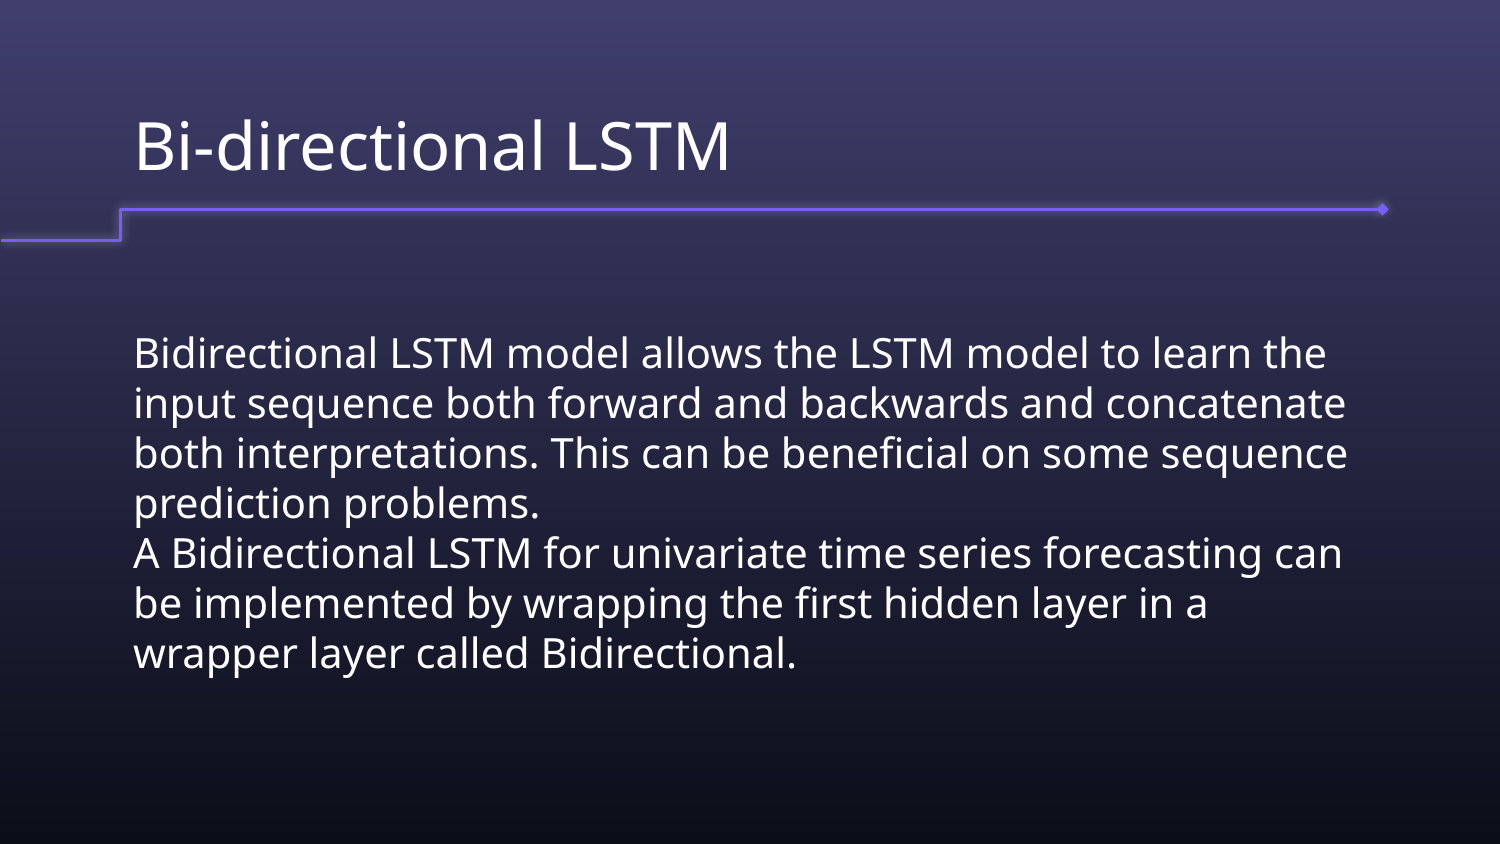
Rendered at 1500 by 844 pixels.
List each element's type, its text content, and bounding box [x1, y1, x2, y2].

title Bi-directional LSTM [118, 88, 1382, 183]
list Bidirectional LSTM model allows the LSTM model to learn the input sequence both forward and backwards and concatenate both interpretations. This can be beneficial on some sequence prediction problems. A Bidirectional LSTM for univariate time series forecasting can be implemented by wrapping the first hidden layer in a wrapper layer called Bidirectional. [118, 249, 1382, 756]
